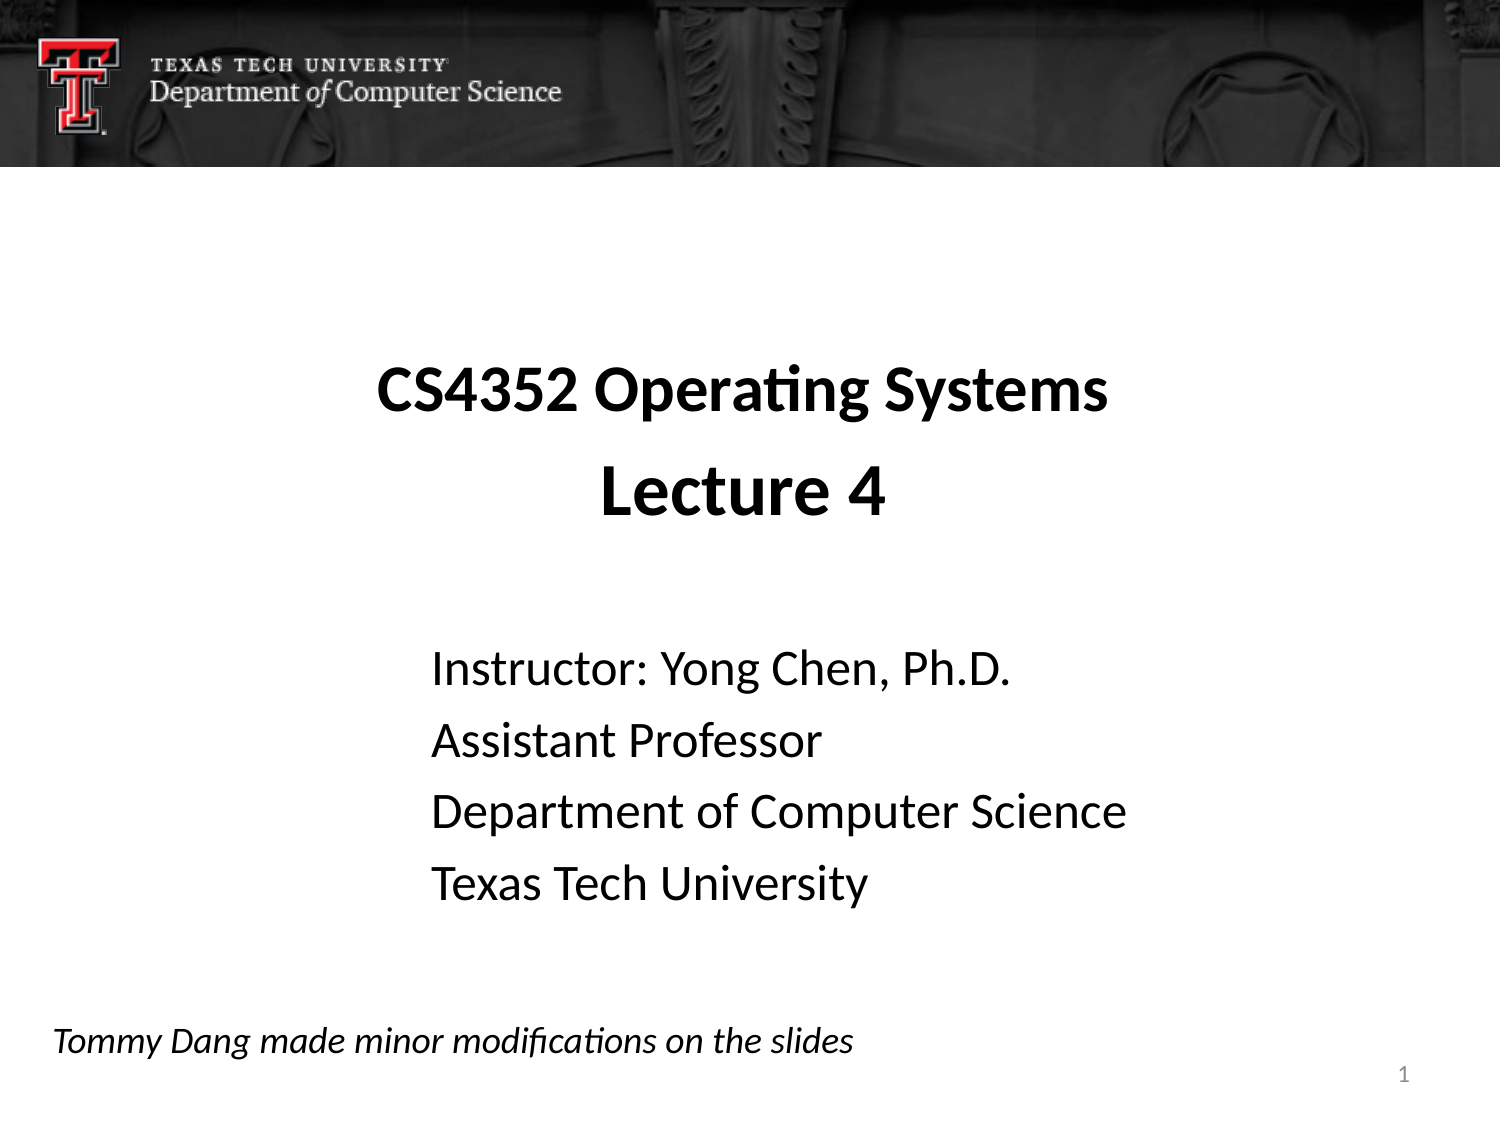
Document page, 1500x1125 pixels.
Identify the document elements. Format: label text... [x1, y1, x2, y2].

list CS4352 Operating Systems Lecture 4 [37, 337, 1450, 580]
text_box Instructor: Yong Chen, Ph.D. Assistant Professor Department of Computer Science Texas Tech University [416, 626, 1465, 921]
text_box Tommy Dang made minor modifications on the slides [37, 1008, 1110, 1069]
slide_number 1 [1074, 1042, 1425, 1103]
picture [0, 0, 1500, 167]
